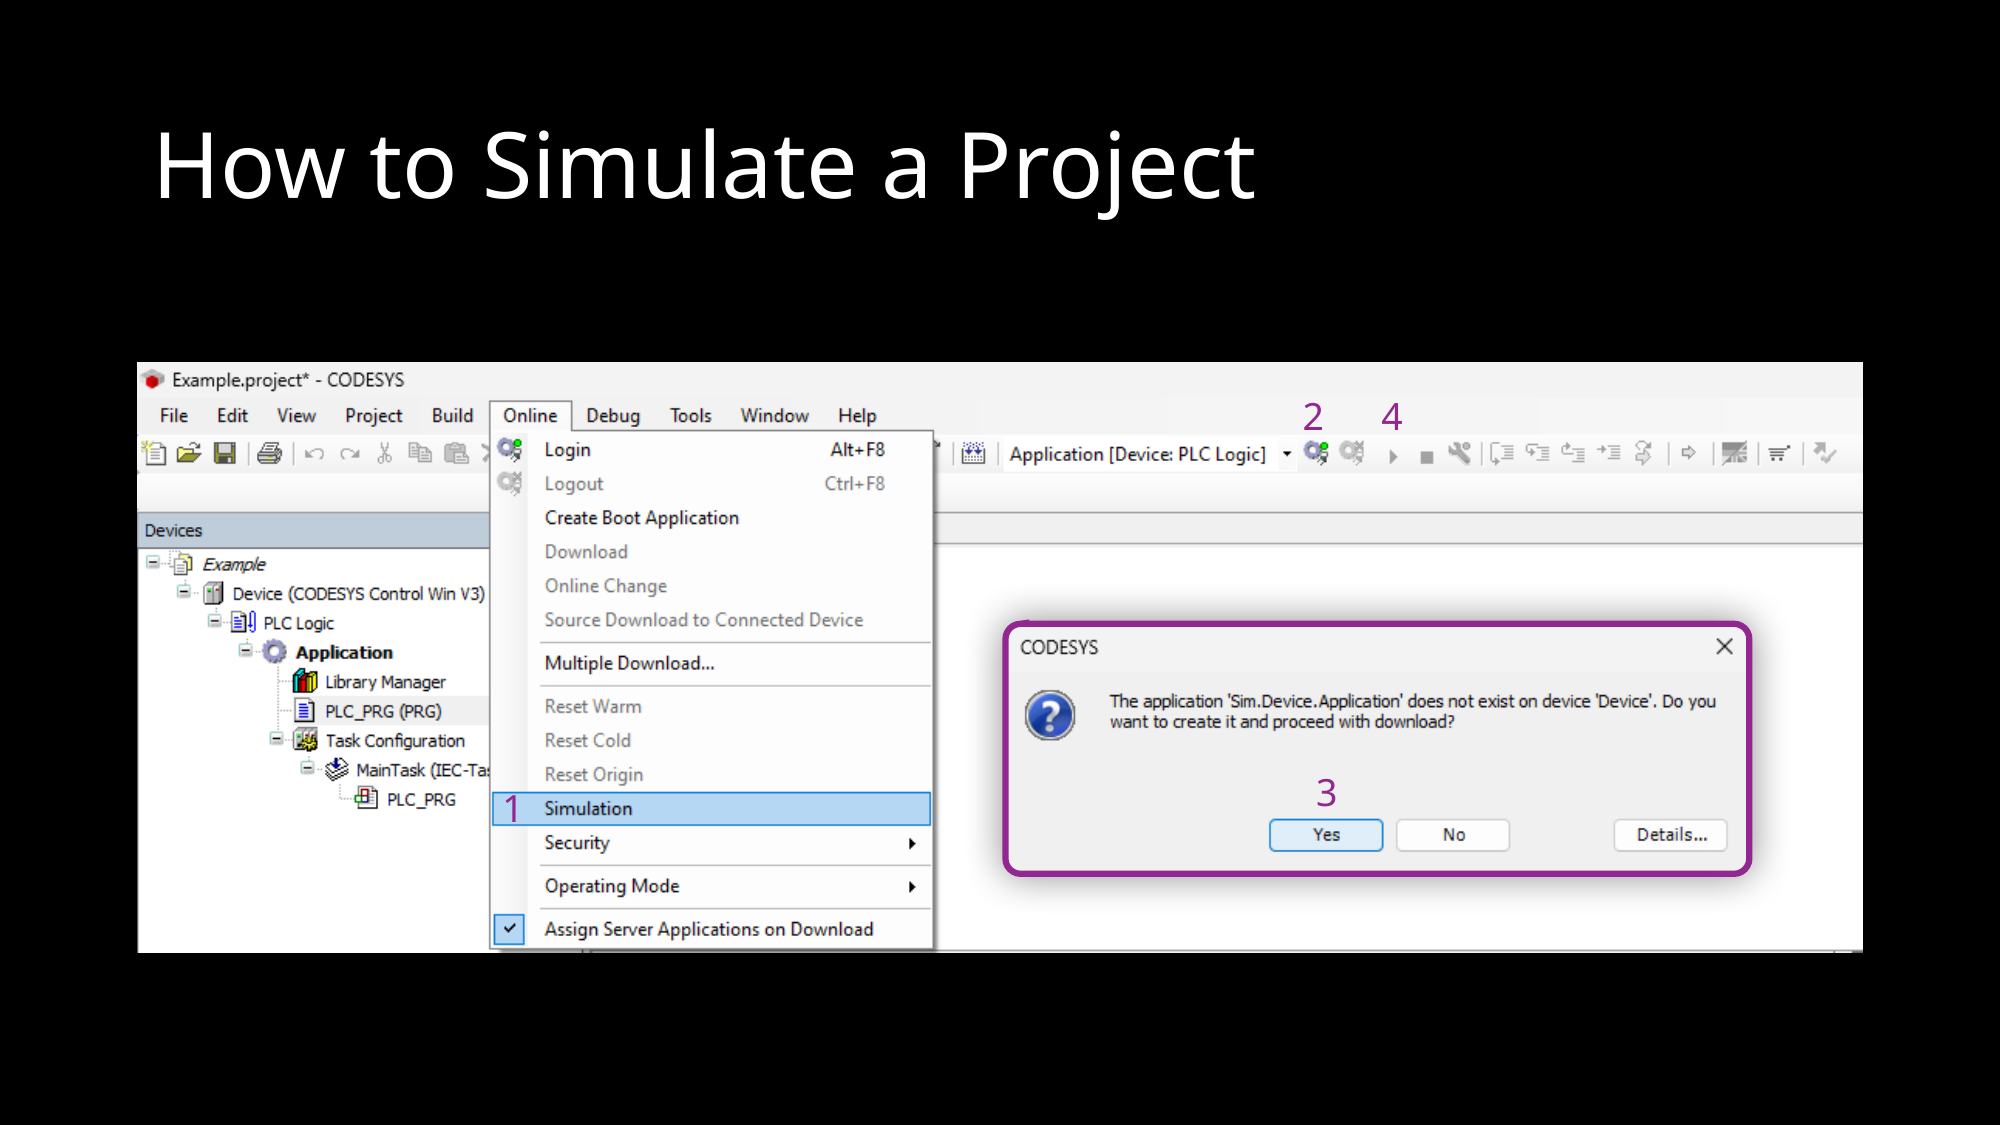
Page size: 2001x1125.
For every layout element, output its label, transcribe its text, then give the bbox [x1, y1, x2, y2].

picture [1005, 623, 1750, 874]
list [137, 362, 1863, 953]
title How to Simulate a Project [137, 59, 1863, 278]
